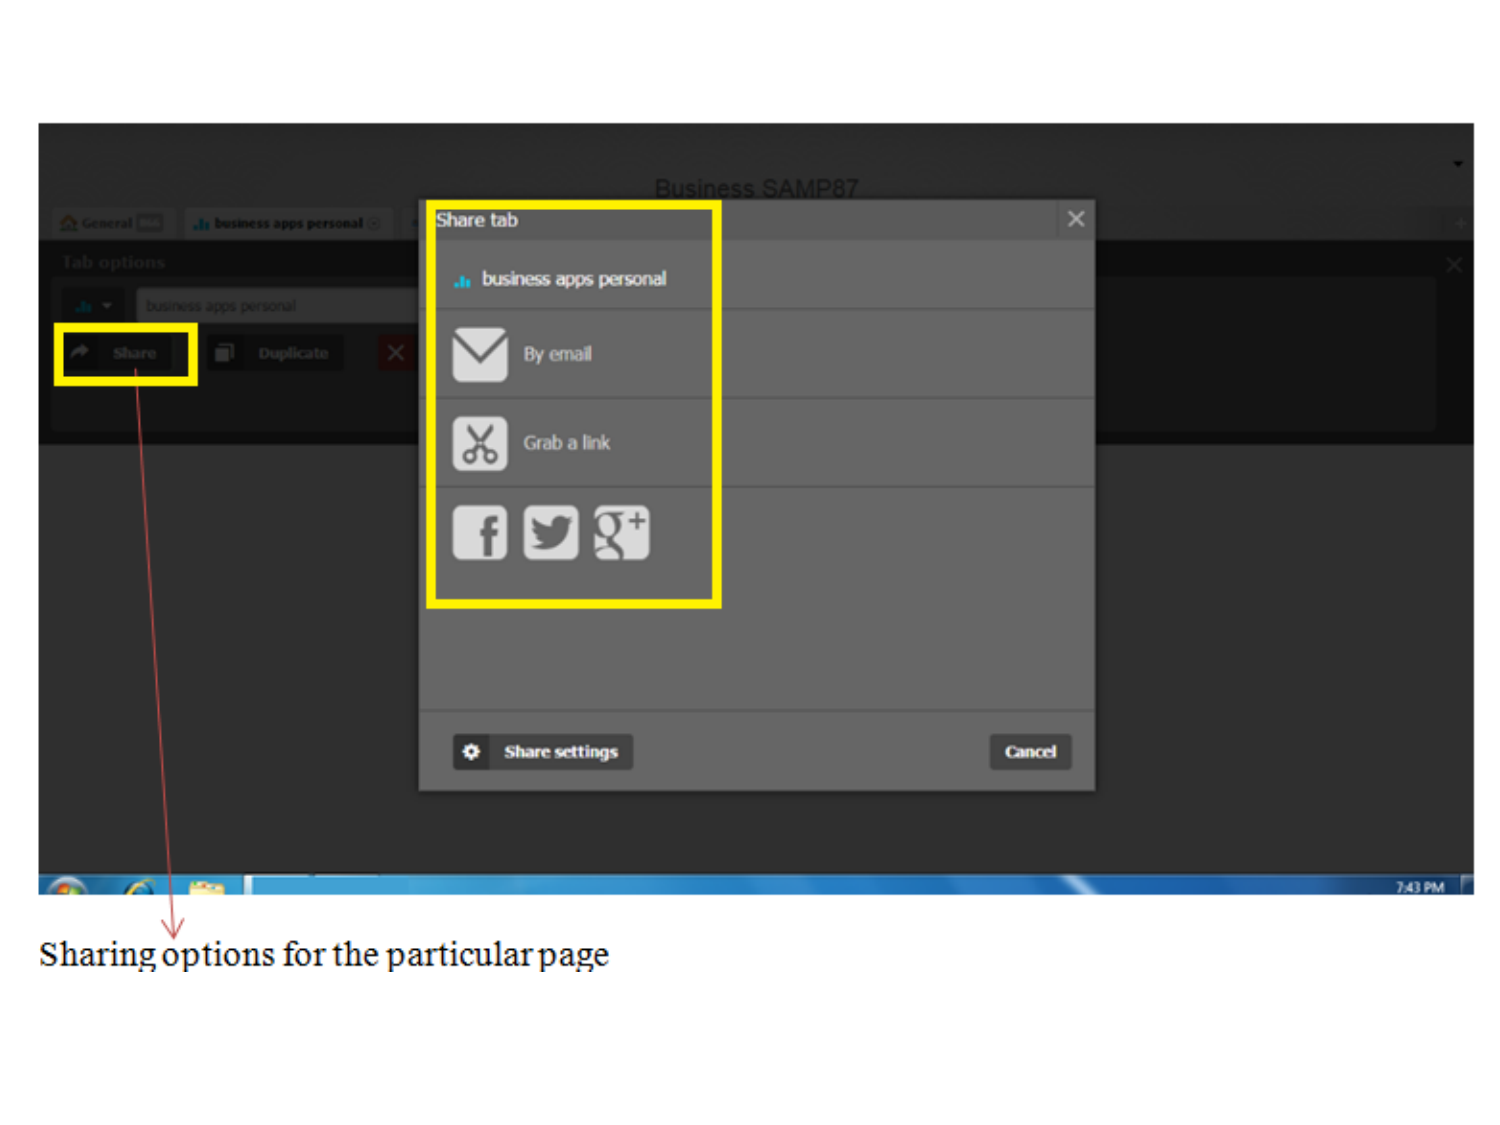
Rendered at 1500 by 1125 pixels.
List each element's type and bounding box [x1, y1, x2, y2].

picture [16, 91, 1484, 972]
